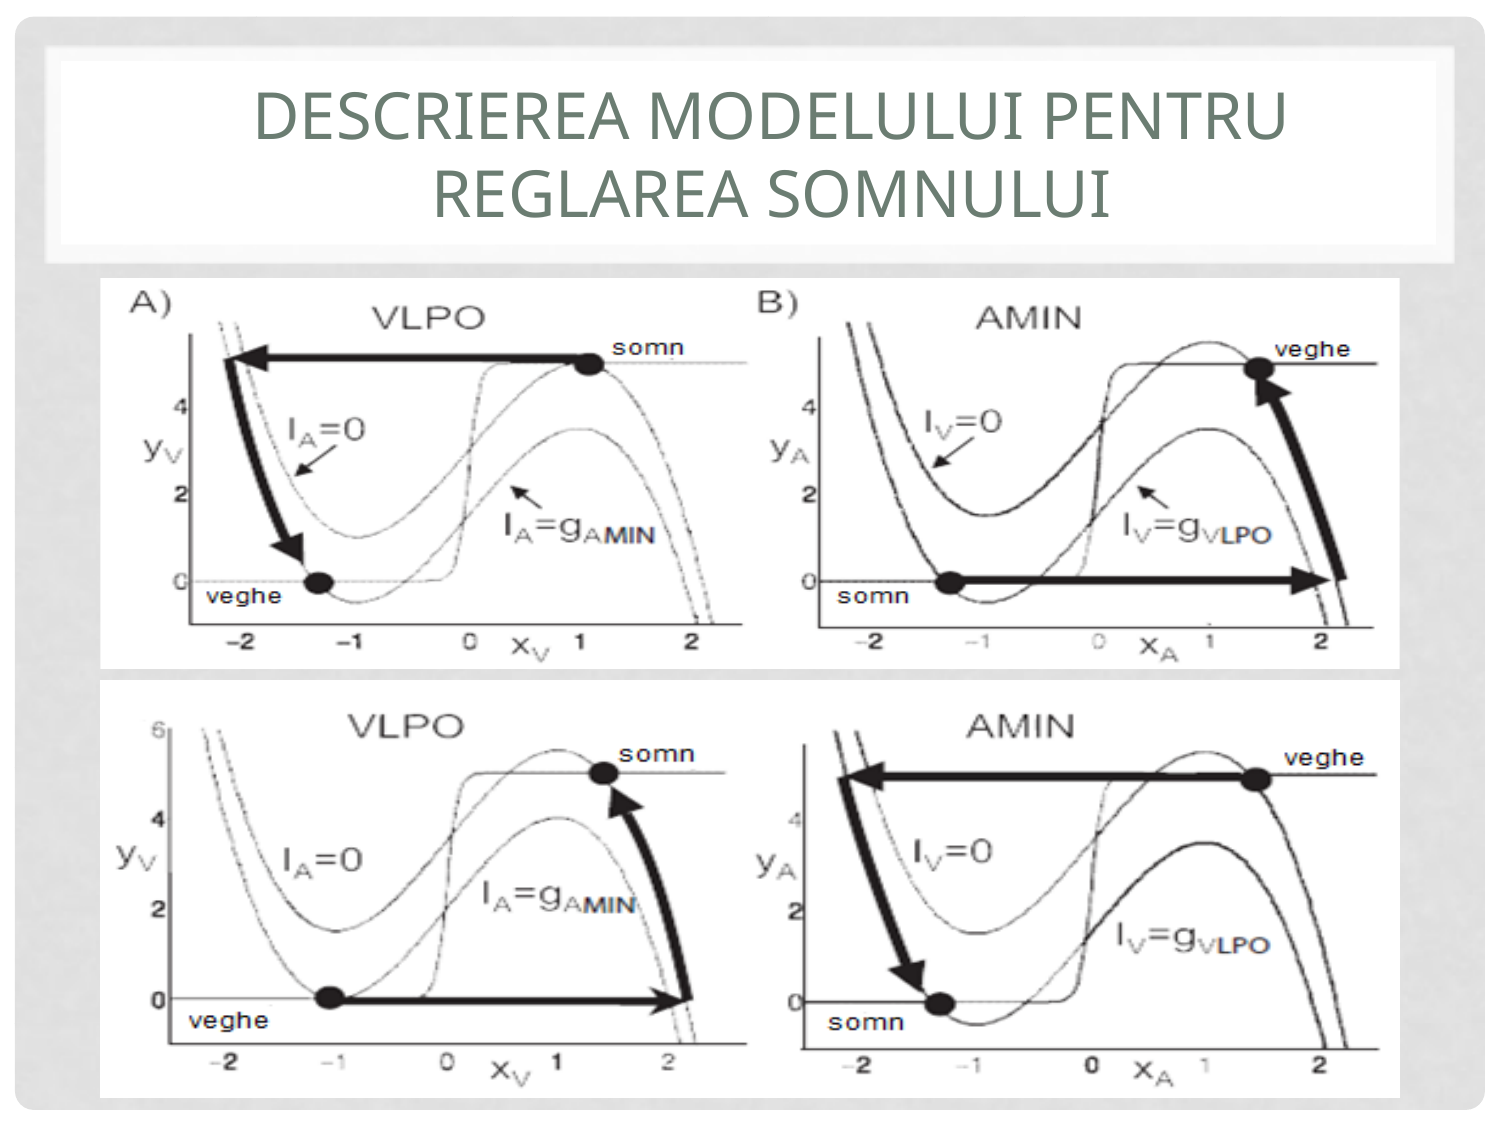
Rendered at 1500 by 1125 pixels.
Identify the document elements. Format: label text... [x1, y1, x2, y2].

picture [100, 680, 1400, 1098]
title Descrierea modelului pentru reglarea somnului [100, 66, 1443, 239]
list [100, 278, 1400, 670]
